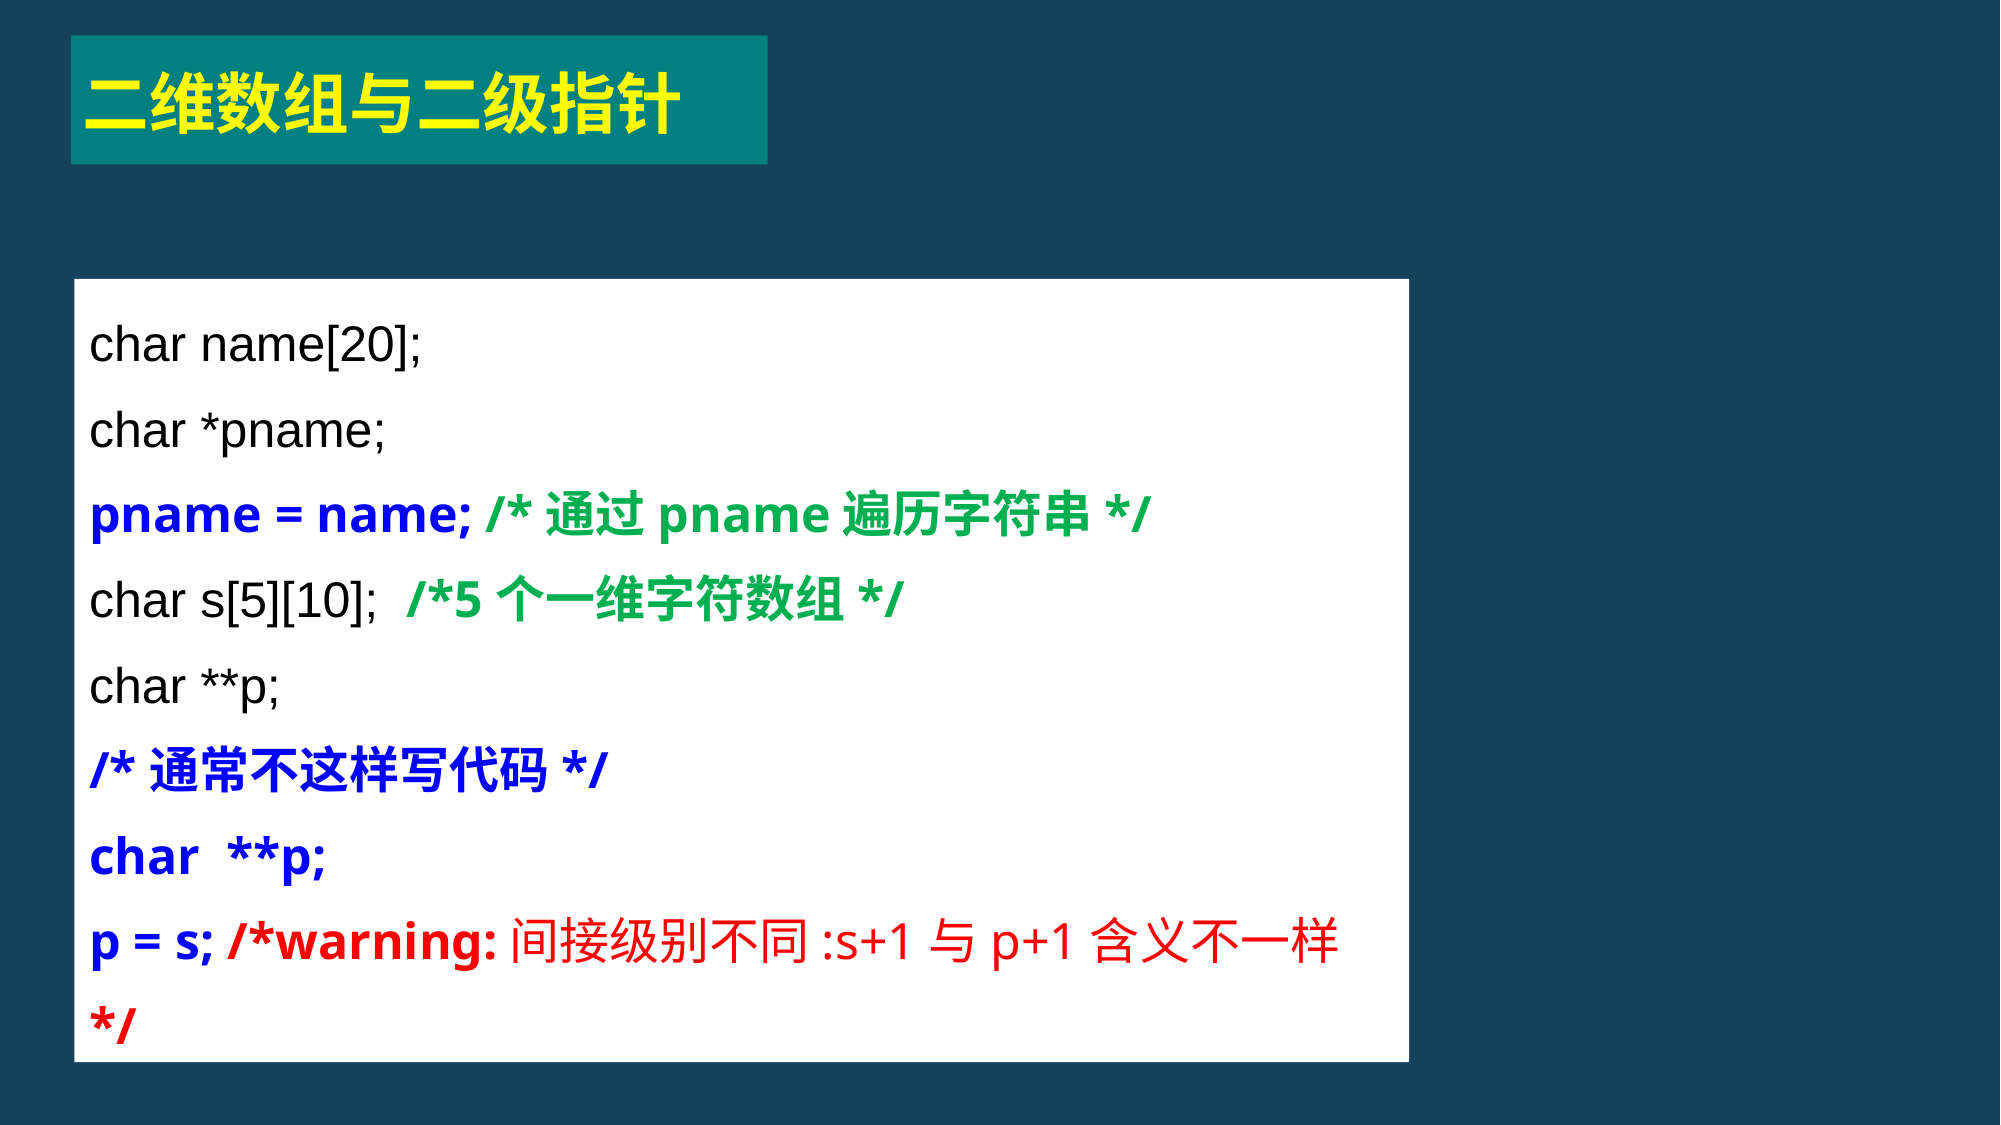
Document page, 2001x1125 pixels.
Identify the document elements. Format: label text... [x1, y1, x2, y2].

text_box 二维数组与二级指针 [70, 35, 768, 165]
text_box char name[20]; char *pname; pname = name; /*通过pname遍历字符串*/ char s[5][10]; /*5个一维字符数组*/ char **p; /*通常不这样写代码*/ char **p; p = s; /*warning:间接级别不同:s+1与p+1含义不一样*/ [74, 278, 1410, 1063]
